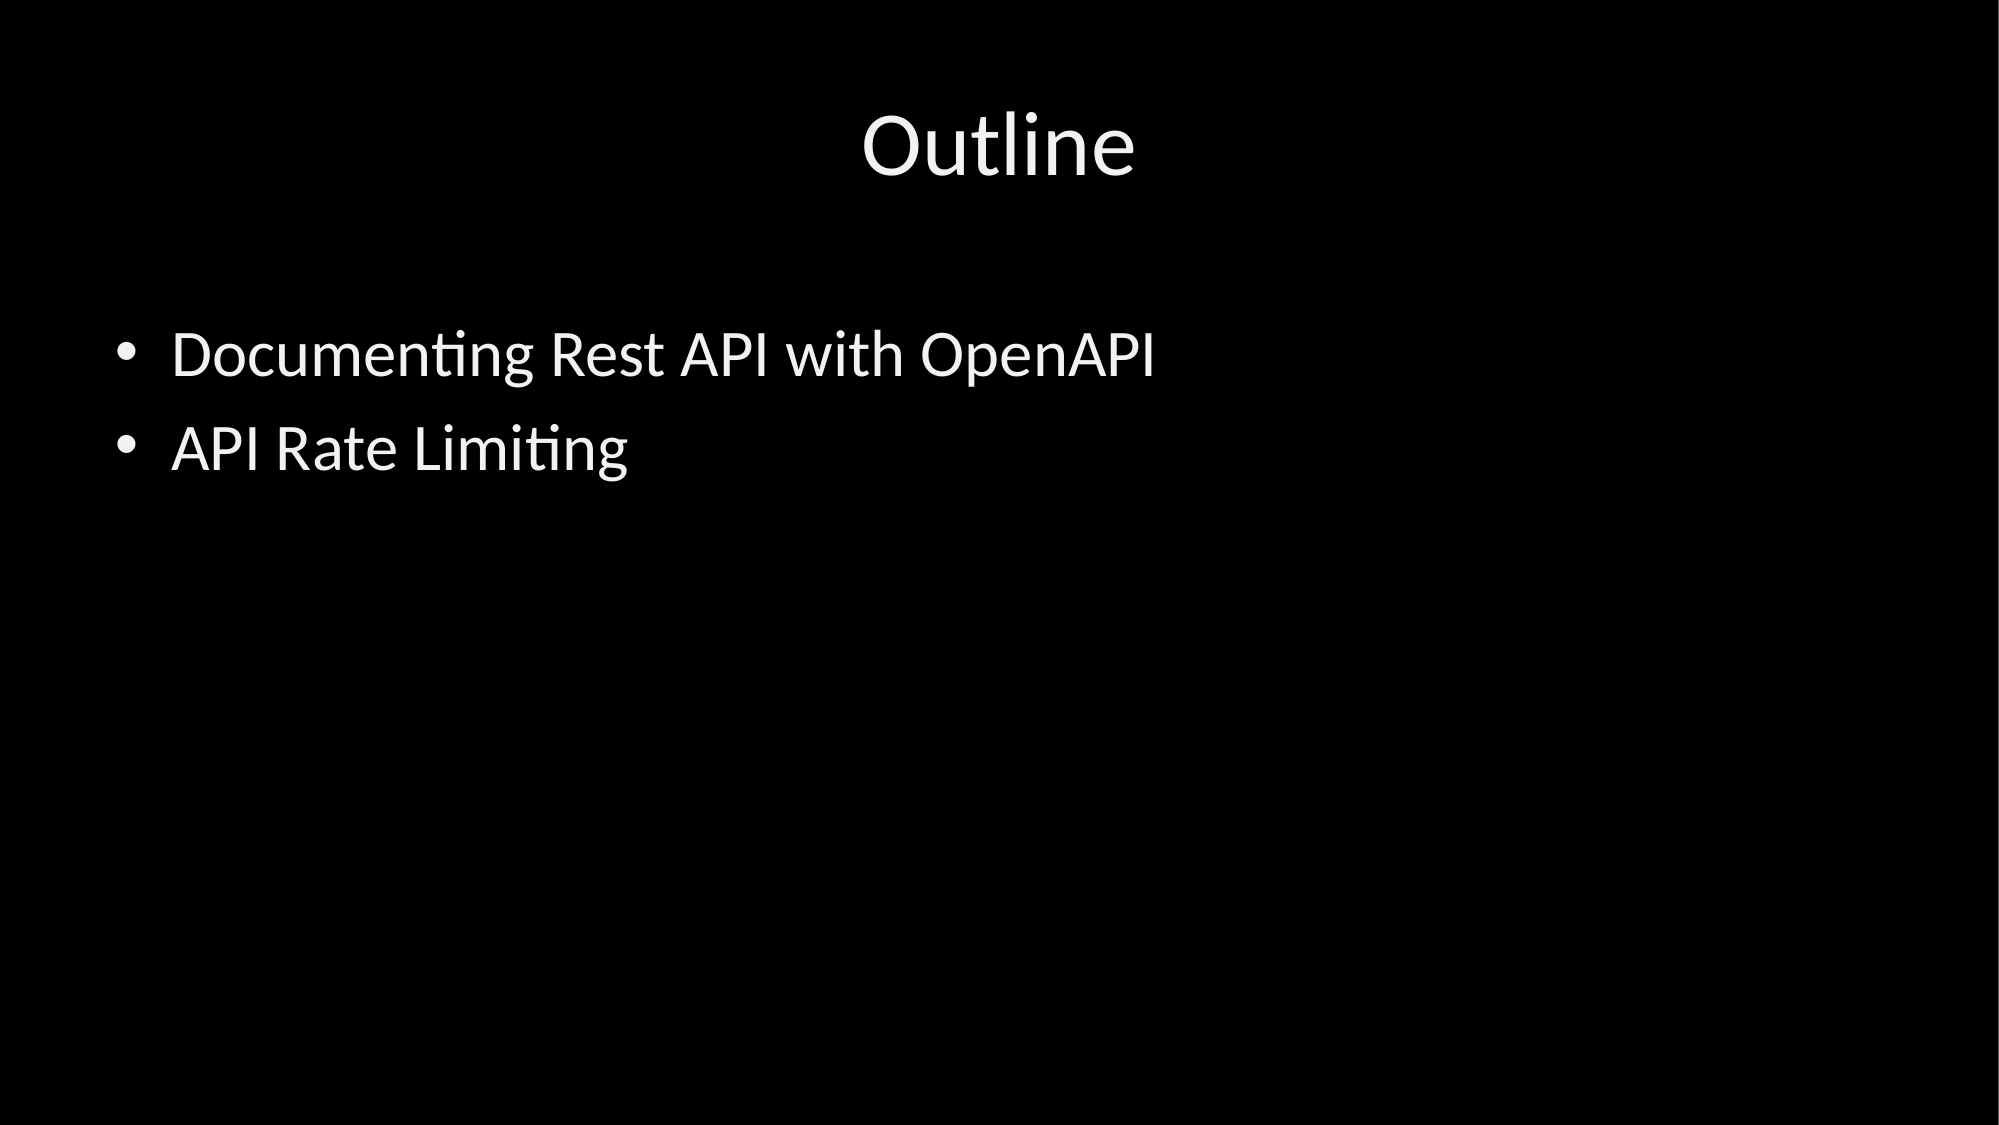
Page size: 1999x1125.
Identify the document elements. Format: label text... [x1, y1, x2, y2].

list Documenting Rest API with OpenAPI API Rate Limiting [99, 302, 1899, 1005]
title Outline [99, 45, 1899, 233]
